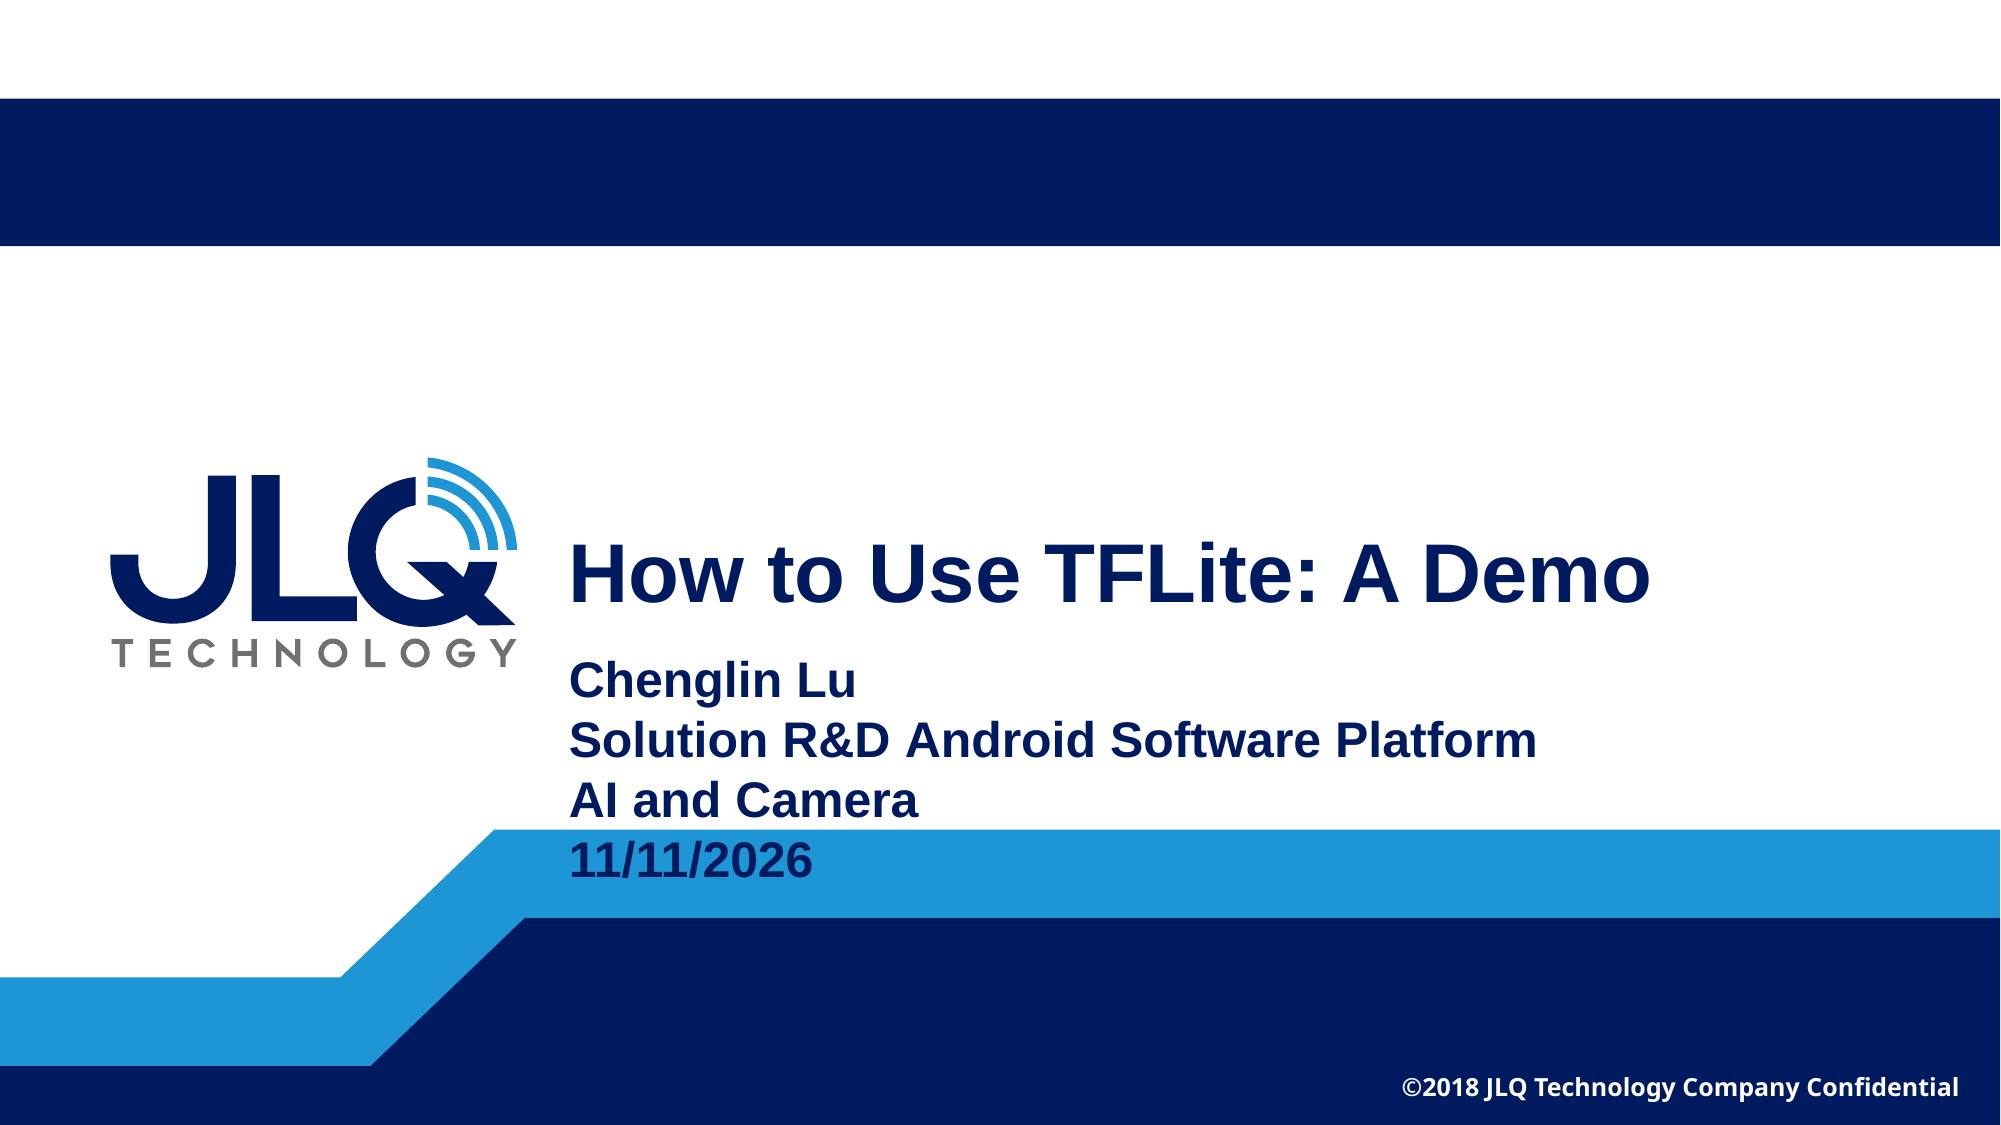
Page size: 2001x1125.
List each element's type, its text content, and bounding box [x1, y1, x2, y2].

subtitle Chenglin Lu Solution R&D Android Software Platform AI and Camera 12/20/2018 [553, 639, 1863, 841]
title How to Use TFLite: A Demo [553, 399, 1949, 629]
text_box ©2018 JLQ Technology Company Confidential [1386, 1063, 1983, 1109]
